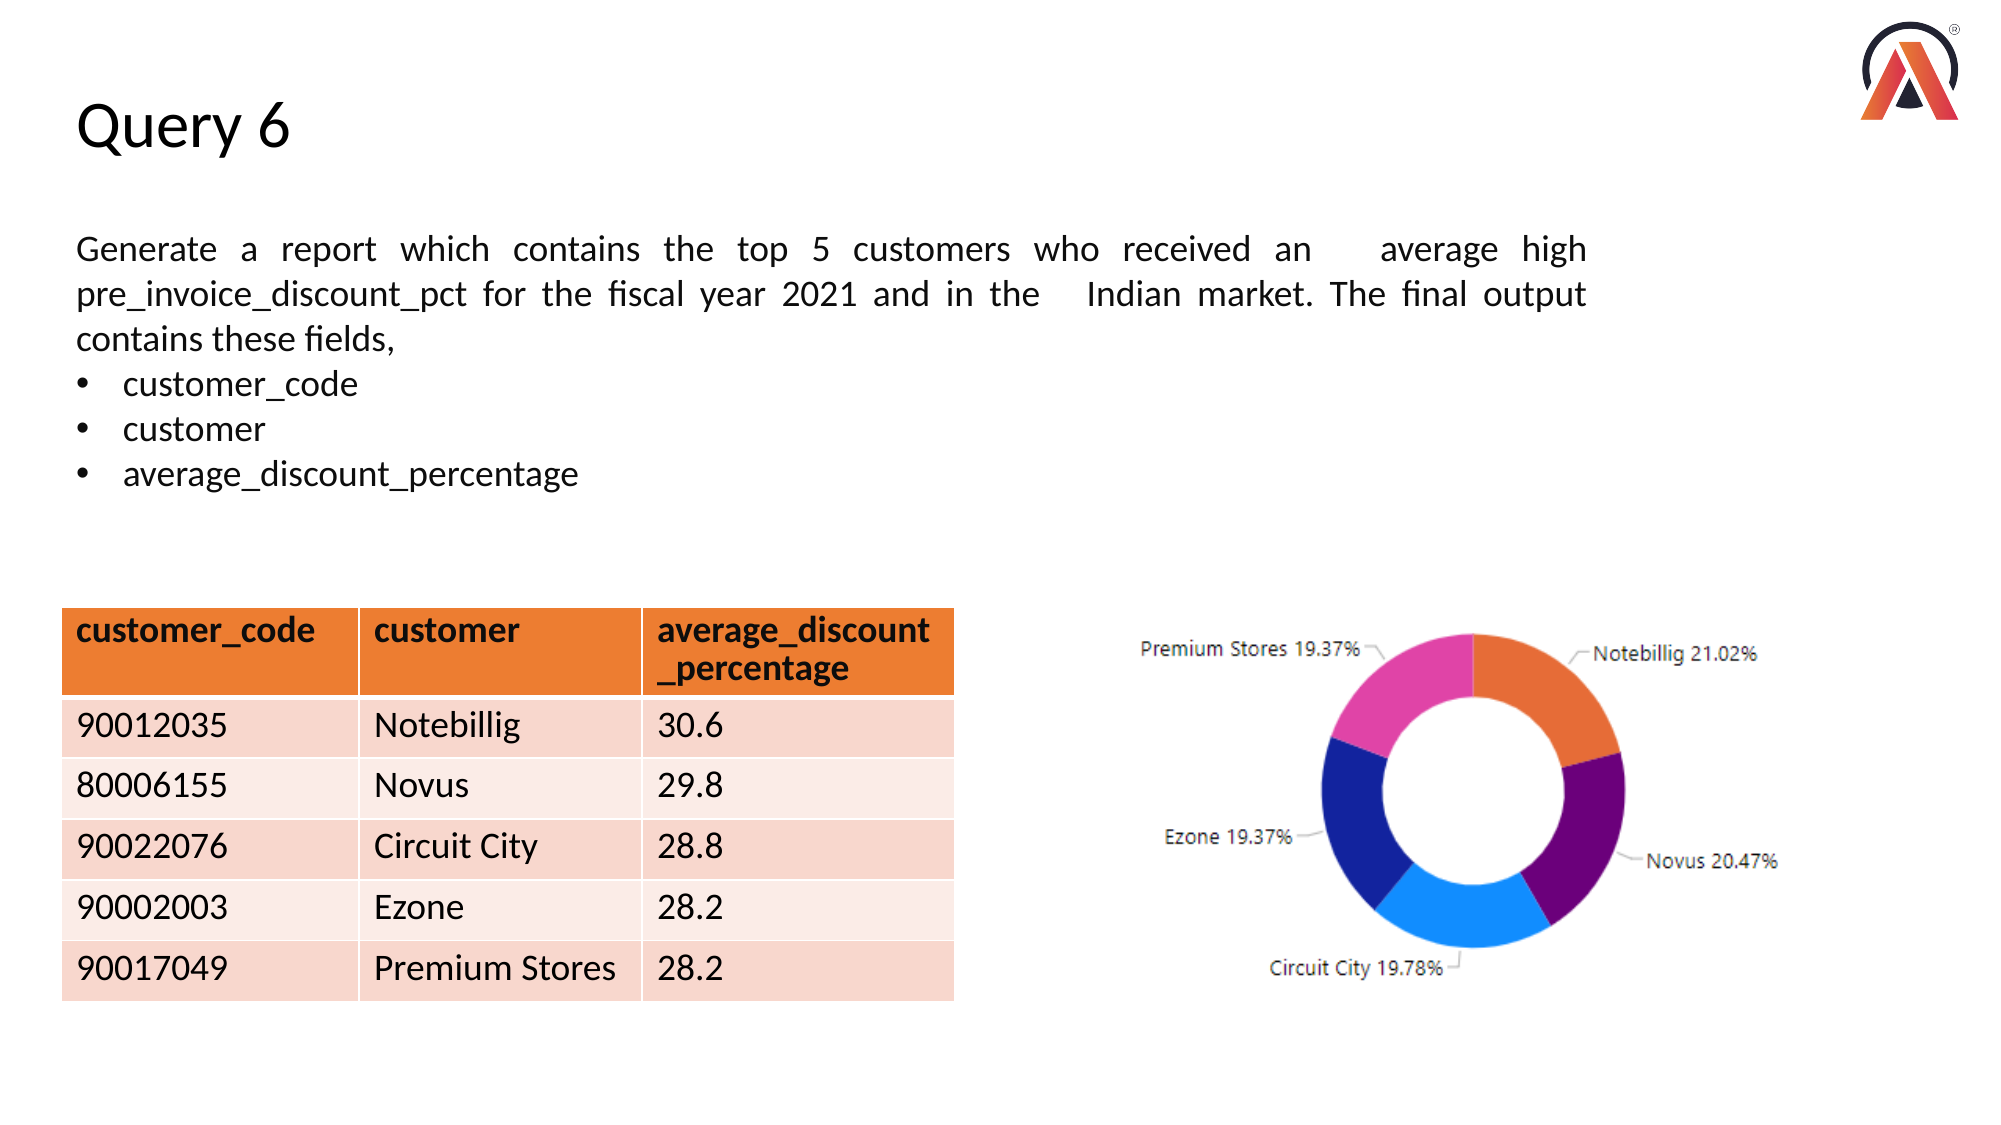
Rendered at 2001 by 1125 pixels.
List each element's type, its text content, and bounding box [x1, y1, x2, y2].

table_cell Novus [360, 759, 641, 818]
text_box Query 6 [60, 70, 1604, 171]
picture [1859, 18, 1963, 121]
table_header customer_code [62, 608, 358, 695]
table_cell 90002003 [62, 881, 358, 940]
table_cell 90017049 [62, 941, 358, 1001]
table_cell 90012035 [62, 700, 358, 757]
table_cell 29.8 [643, 759, 954, 818]
table_cell 28.2 [643, 941, 954, 1001]
text_box Generate a report which contains the top 5 customers who received an average high pre_invoice_discount_pct for the fiscal year 2021 and in the Indian market. The final output contains these fields, customer_code customer average_discount_percentage [60, 217, 1604, 502]
table_cell Ezone [360, 881, 641, 940]
table_cell 30.6 [643, 700, 954, 757]
table_cell 90022076 [62, 820, 358, 879]
table_header average_discount_percentage [643, 608, 954, 695]
table_cell Premium Stores [360, 941, 641, 1001]
table_header customer [360, 608, 641, 695]
table_cell 28.2 [643, 881, 954, 940]
table_cell Notebillig [360, 700, 641, 757]
table_cell 28.8 [643, 820, 954, 879]
picture [1089, 606, 1836, 1016]
table_cell 80006155 [62, 759, 358, 818]
table_cell Circuit City [360, 820, 641, 879]
